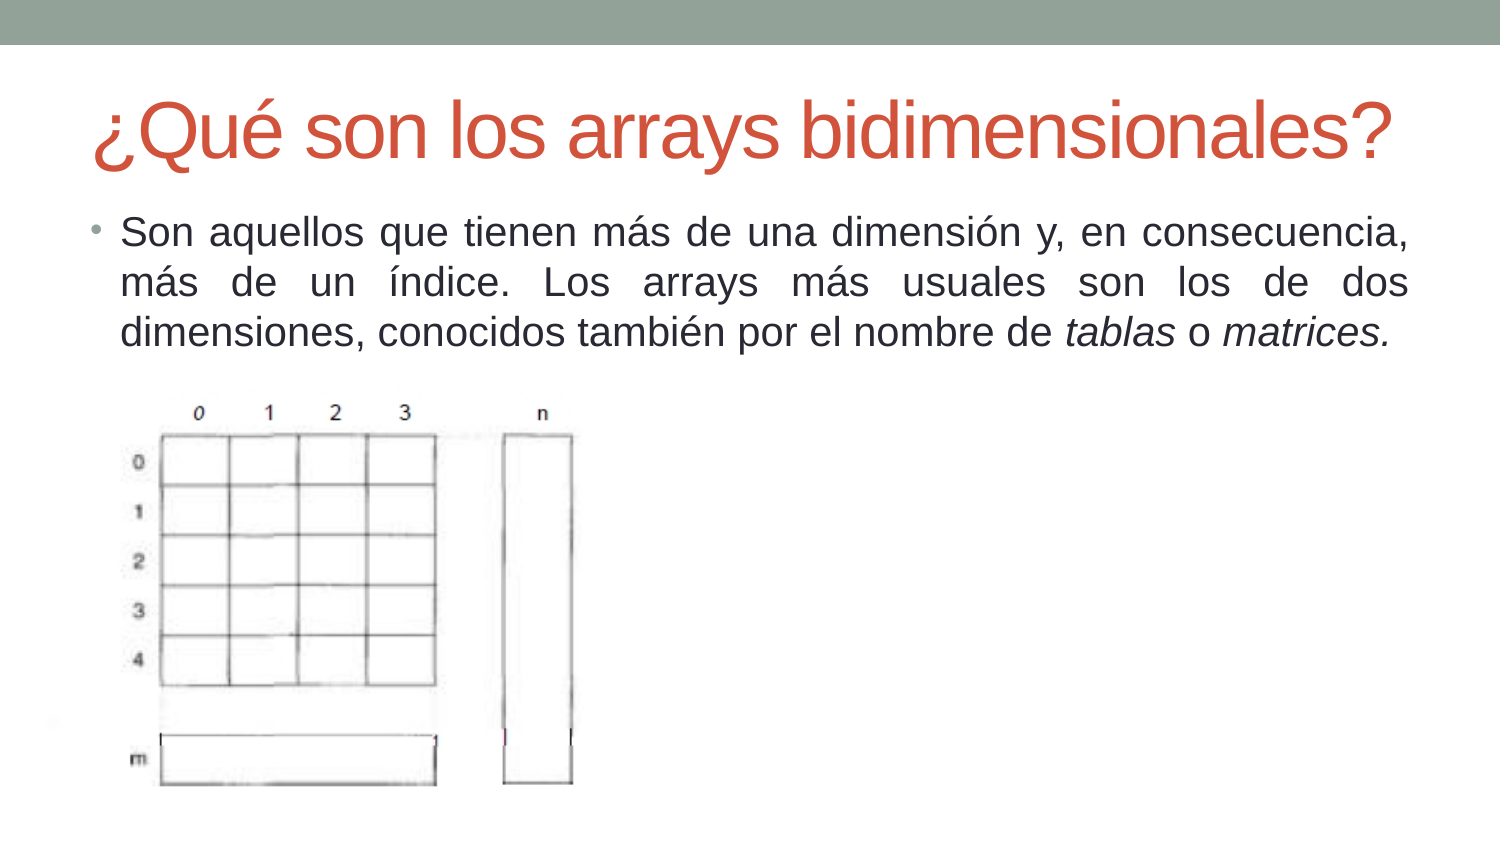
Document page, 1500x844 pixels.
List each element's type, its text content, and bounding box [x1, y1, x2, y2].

title ¿Qué son los arrays bidimensionales? [75, 65, 1425, 188]
picture [46, 386, 636, 800]
list Son aquellos que tienen más de una dimensión y, en consecuencia, más de un índice. Los arrays más usuales son los de dos dimensiones, conocidos también por el nombre de tablas o matrices. [75, 196, 1425, 797]
